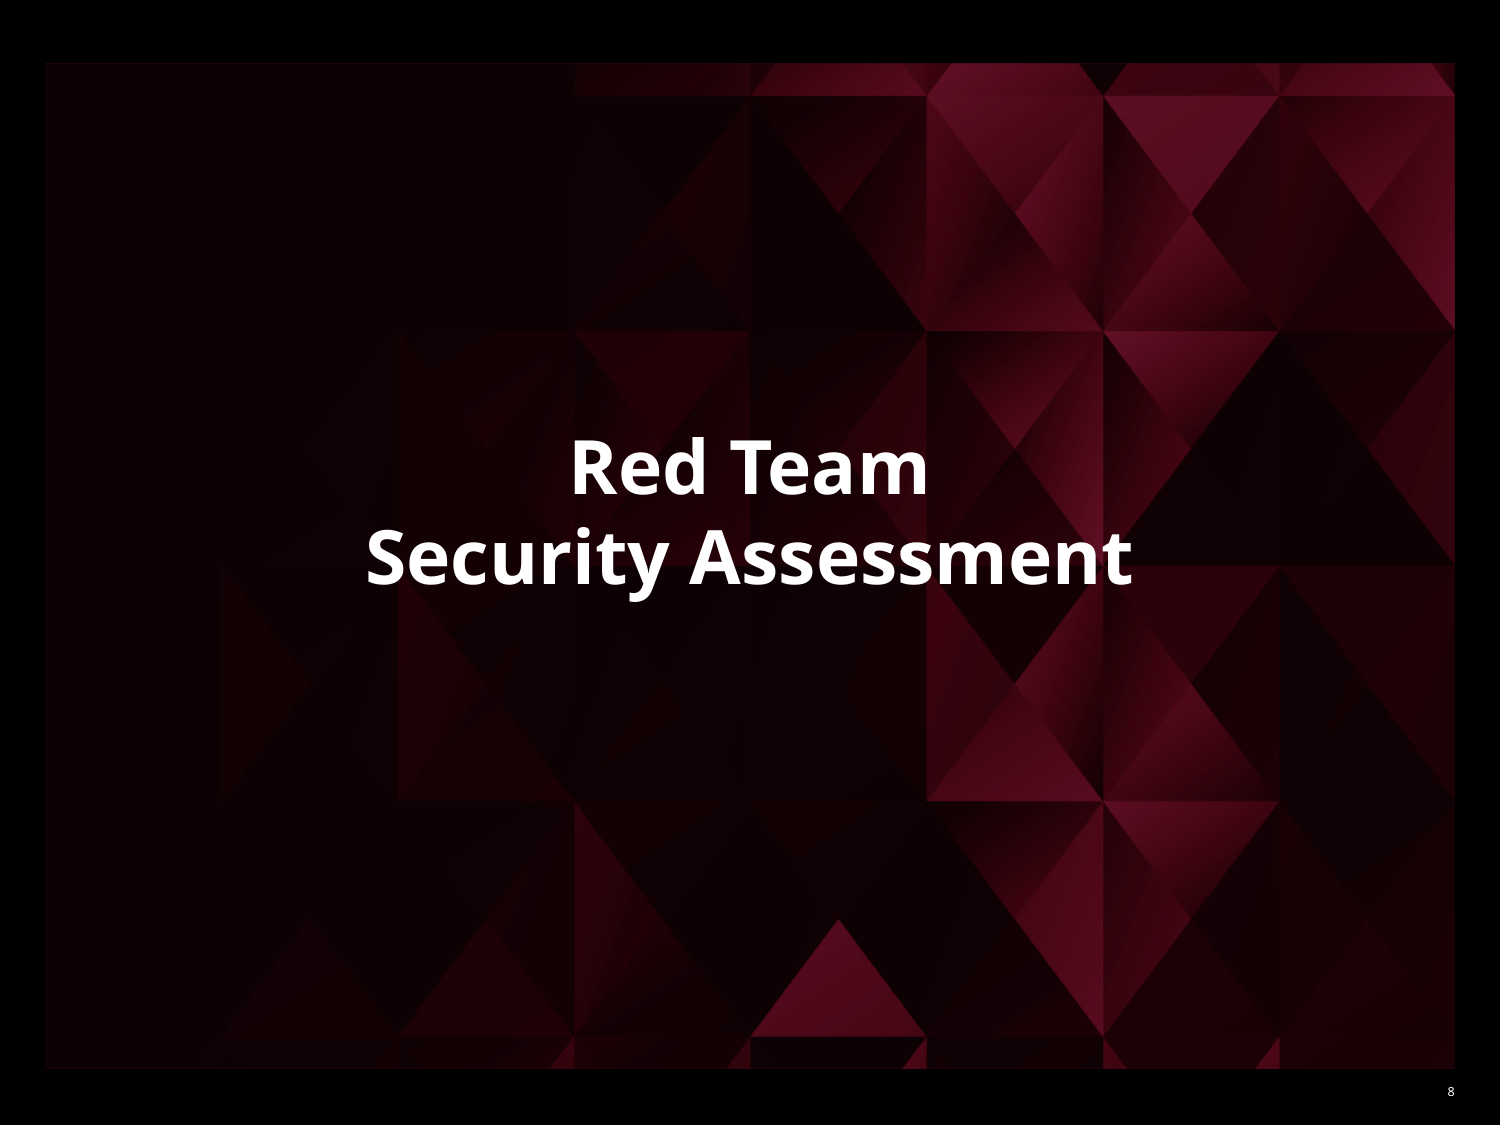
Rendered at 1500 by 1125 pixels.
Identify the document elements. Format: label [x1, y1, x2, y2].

picture [44, 62, 1456, 1069]
